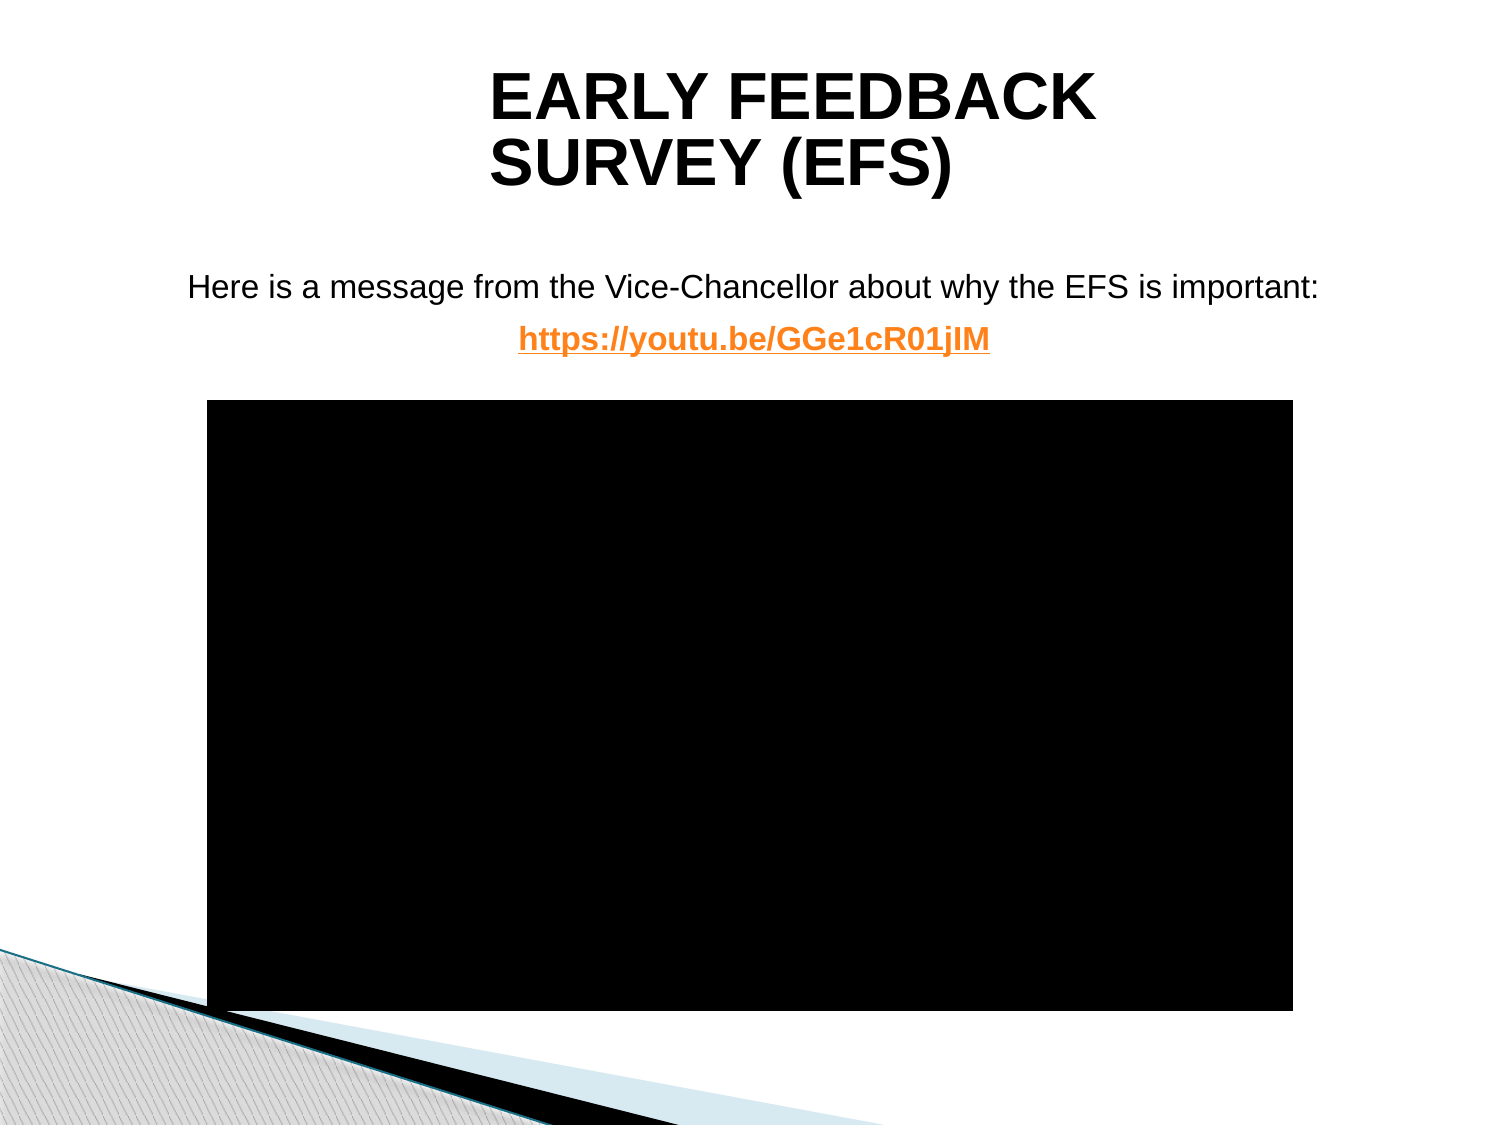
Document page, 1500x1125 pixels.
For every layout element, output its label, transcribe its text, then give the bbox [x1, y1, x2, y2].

text_box Early feedback Survey (EFS) [474, 60, 1200, 264]
text_box Here is a message from the Vice-Chancellor about why the EFS is important: https://youtu.be/GGe1cR01jIM [73, 264, 1436, 409]
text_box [206, 399, 1294, 1012]
